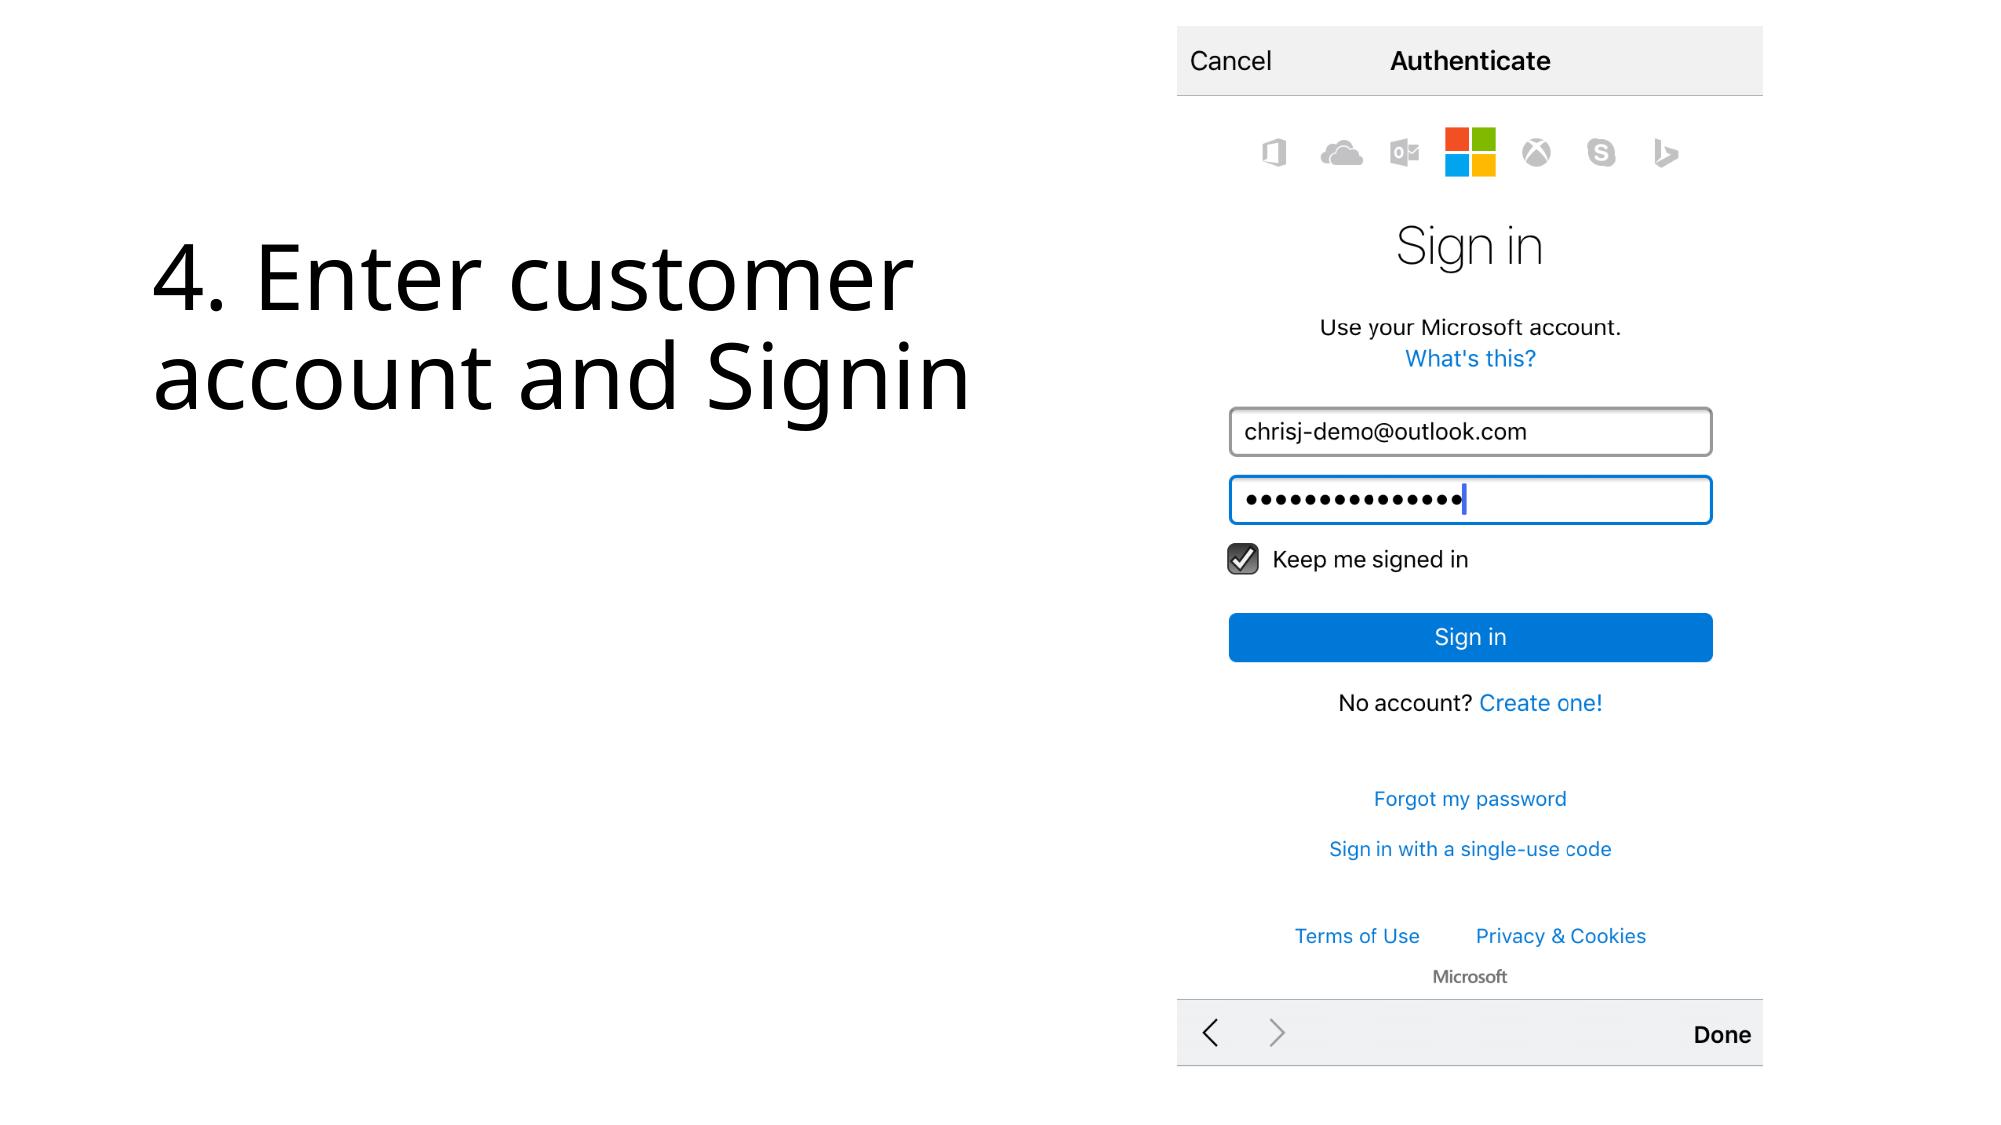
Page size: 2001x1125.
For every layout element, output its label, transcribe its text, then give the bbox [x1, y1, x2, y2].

title 4. Enter customer account and Signin [137, 59, 992, 600]
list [1177, 26, 1763, 1067]
